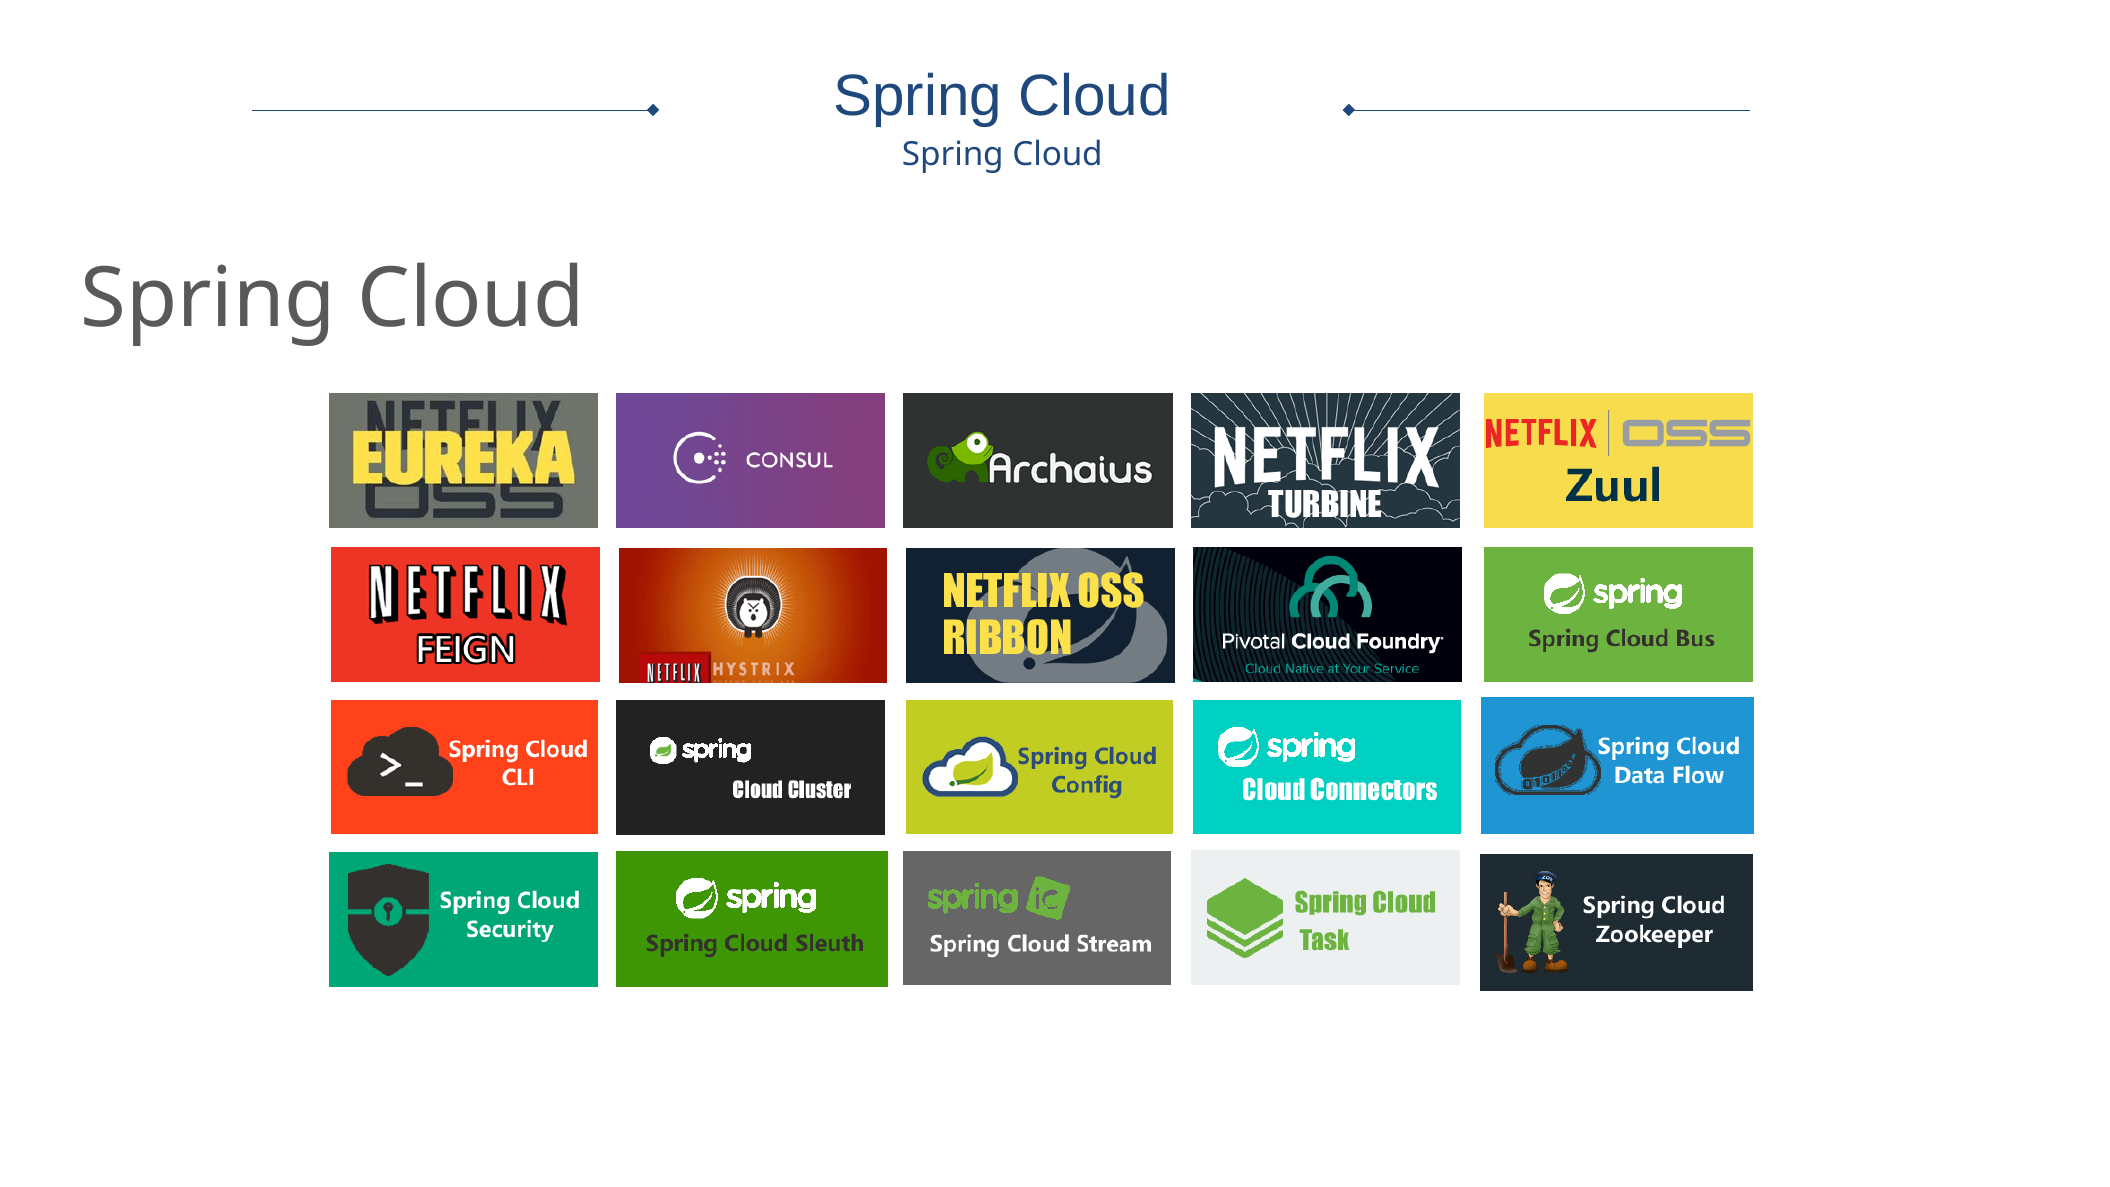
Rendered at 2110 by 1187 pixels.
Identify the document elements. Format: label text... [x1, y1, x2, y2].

text_box Spring Cloud [615, 132, 1390, 190]
text_box Spring Cloud [542, 61, 1463, 132]
text_box Spring Cloud [64, 185, 654, 351]
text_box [329, 393, 1753, 991]
